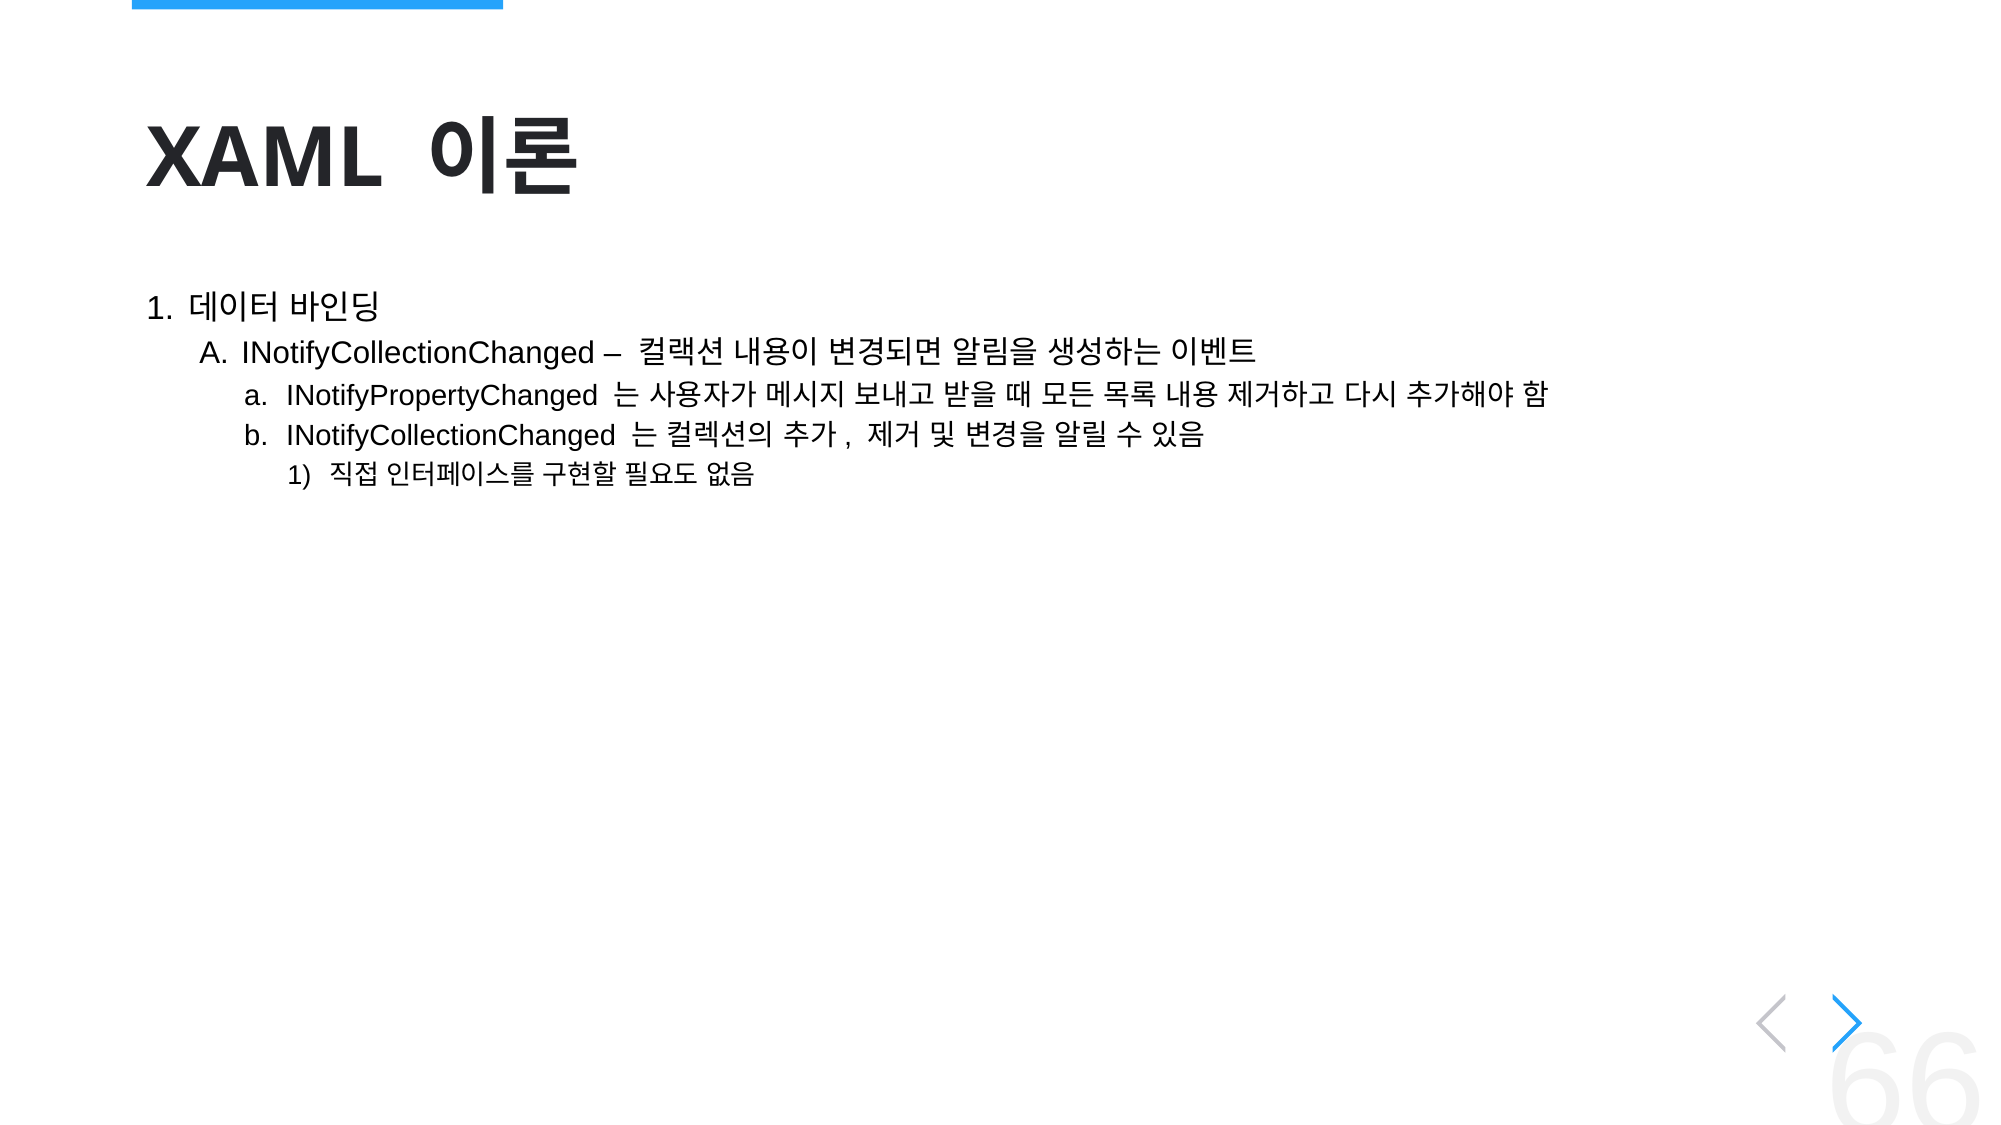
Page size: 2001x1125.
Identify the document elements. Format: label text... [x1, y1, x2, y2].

slide_number ‹#› [1534, 981, 2000, 1125]
title XAML 이론 [131, 95, 1870, 201]
list 데이터 바인딩 INotifyCollectionChanged – 컬랙션 내용이 변경되면 알림을 생성하는 이벤트 INotifyPropertyChanged 는 사용자가 메시지 보내고 받을 때 모든 목록 내용 제거하고 다시 추가해야 함 INotifyCollectionChanged 는 컬렉션의 추가, 제거 및 변경을 알릴 수 있음 직접 인터페이스를 구현할 필요도 없음 [131, 278, 1870, 970]
